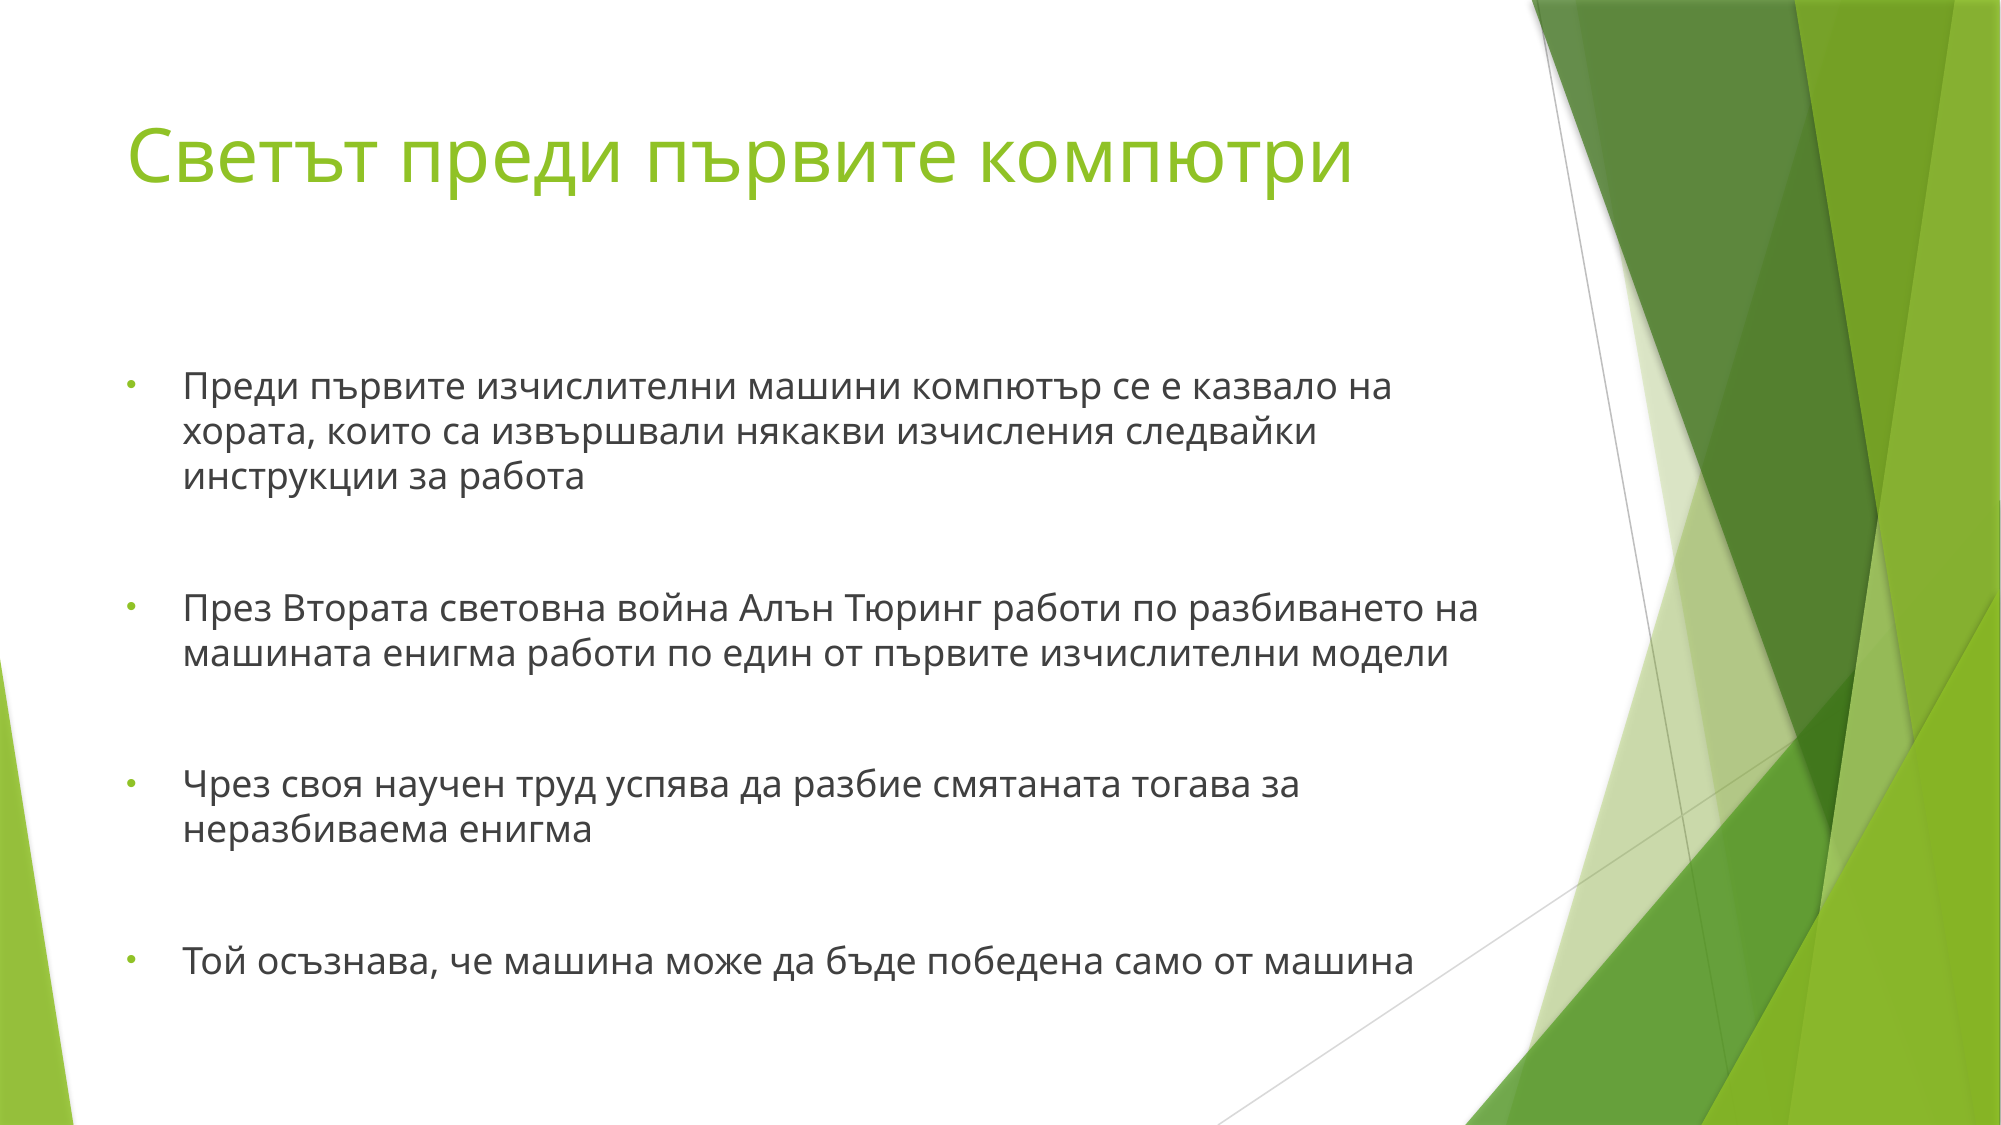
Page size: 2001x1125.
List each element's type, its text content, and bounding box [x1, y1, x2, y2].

title Светът преди първите компютри [111, 99, 1522, 317]
list Преди първите изчислителни машини компютър се е казвало на хората, които са извършвали някакви изчисления следвайки инструкции за работа През Втората световна война Алън Тюринг работи по разбиването на машината енигма работи по един от първите изчислителни модели Чрез своя научен труд успява да разбие смятаната тогава за неразбиваема енигма Той осъзнава, че машина може да бъде победена само от машина [111, 354, 1522, 992]
